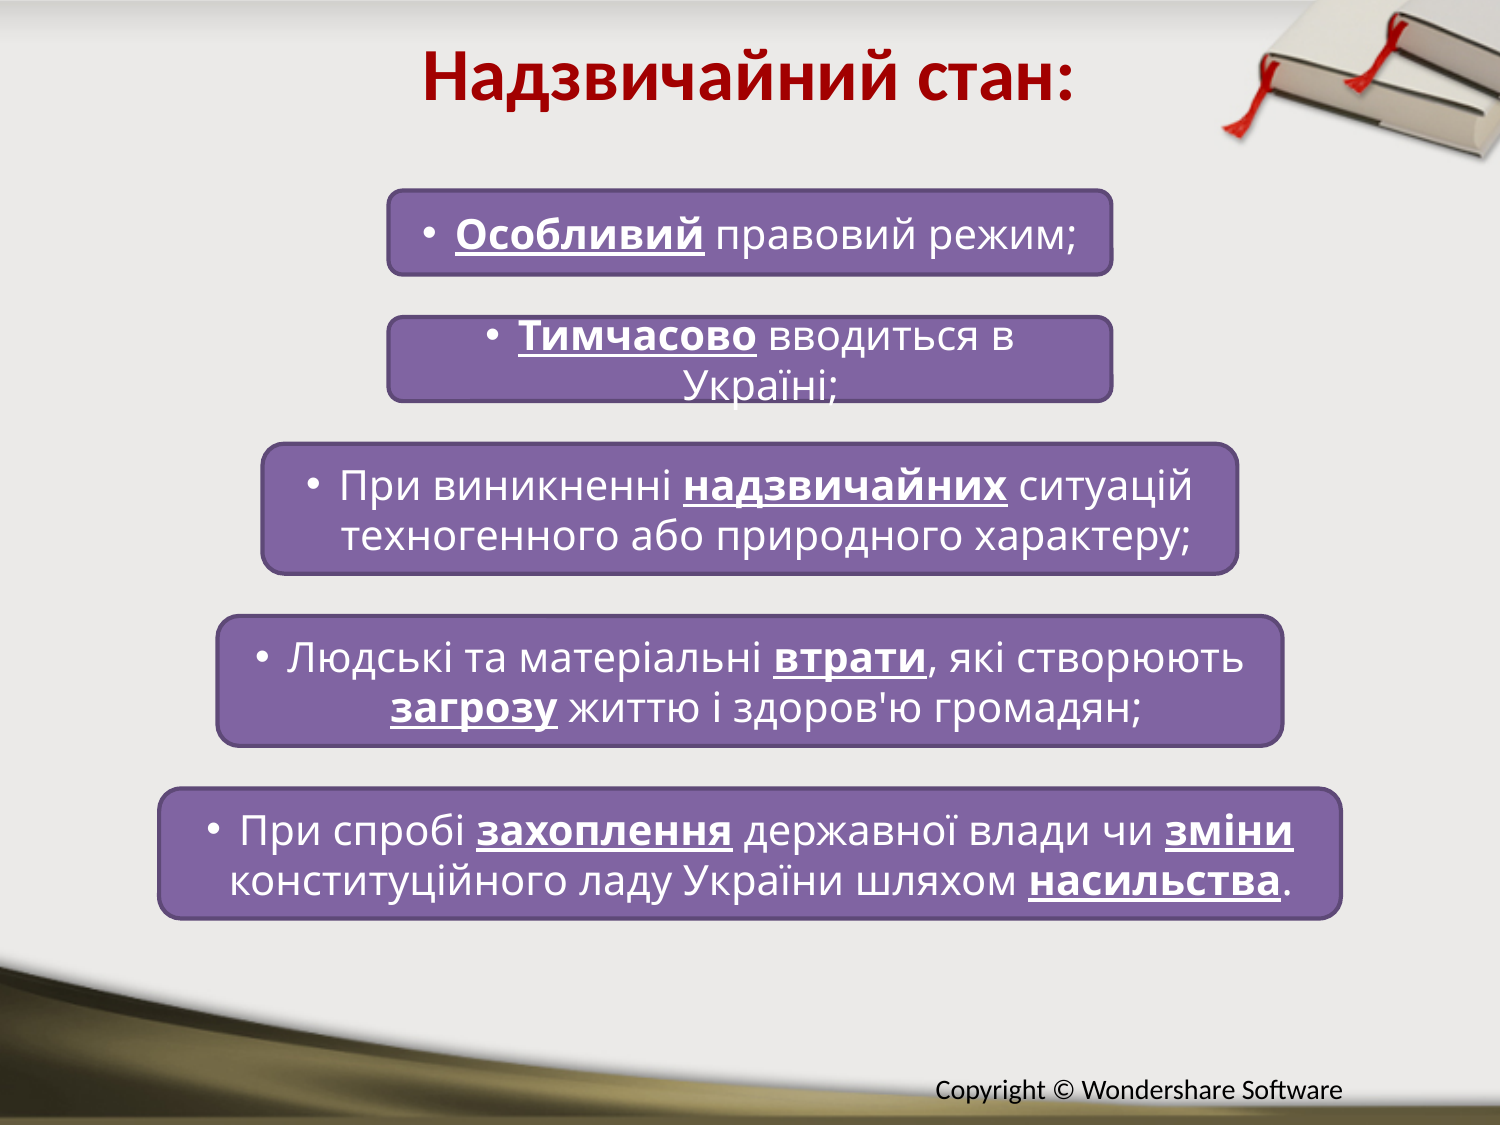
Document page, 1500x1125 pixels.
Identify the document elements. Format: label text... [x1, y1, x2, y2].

text_box Надзвичайний стан: [250, 19, 1250, 122]
text_box Людські та матеріальні втрати, які створюють загрозу життю і здоров'ю громадян; [215, 613, 1285, 748]
picture [0, 0, 1500, 1125]
text_box Тимчасово вводиться в Україні; [386, 314, 1114, 404]
text_box При спробі захоплення державної влади чи зміни конституційного ладу України шляхом насильства. [156, 786, 1344, 921]
text_box Особливий правовий режим; [386, 188, 1114, 277]
text_box При виникненні надзвичайних ситуацій техногенного або природного характеру; [260, 441, 1240, 576]
